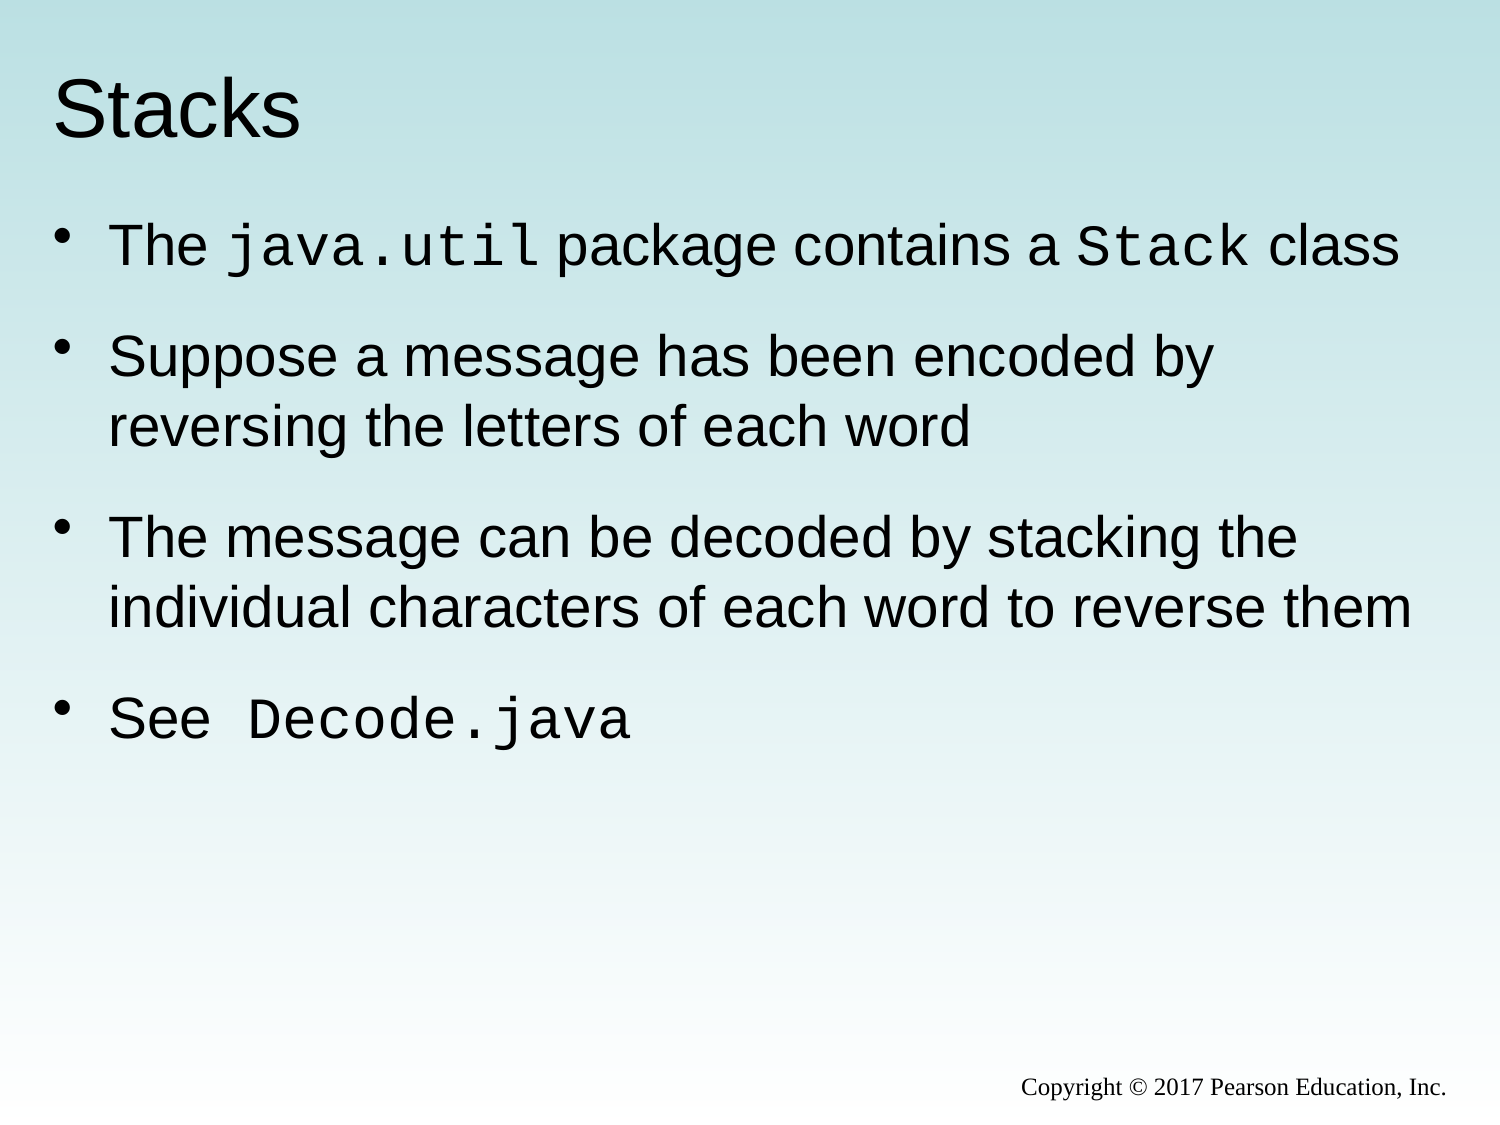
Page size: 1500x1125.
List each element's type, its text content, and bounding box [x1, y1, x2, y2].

list The java.util package contains a Stack class Suppose a message has been encoded by reversing the letters of each word The message can be decoded by stacking the individual characters of each word to reverse them See Decode.java [37, 200, 1475, 888]
title Stacks [37, 45, 1463, 163]
footer Copyright © 2017 Pearson Education, Inc. [549, 1062, 1463, 1114]
